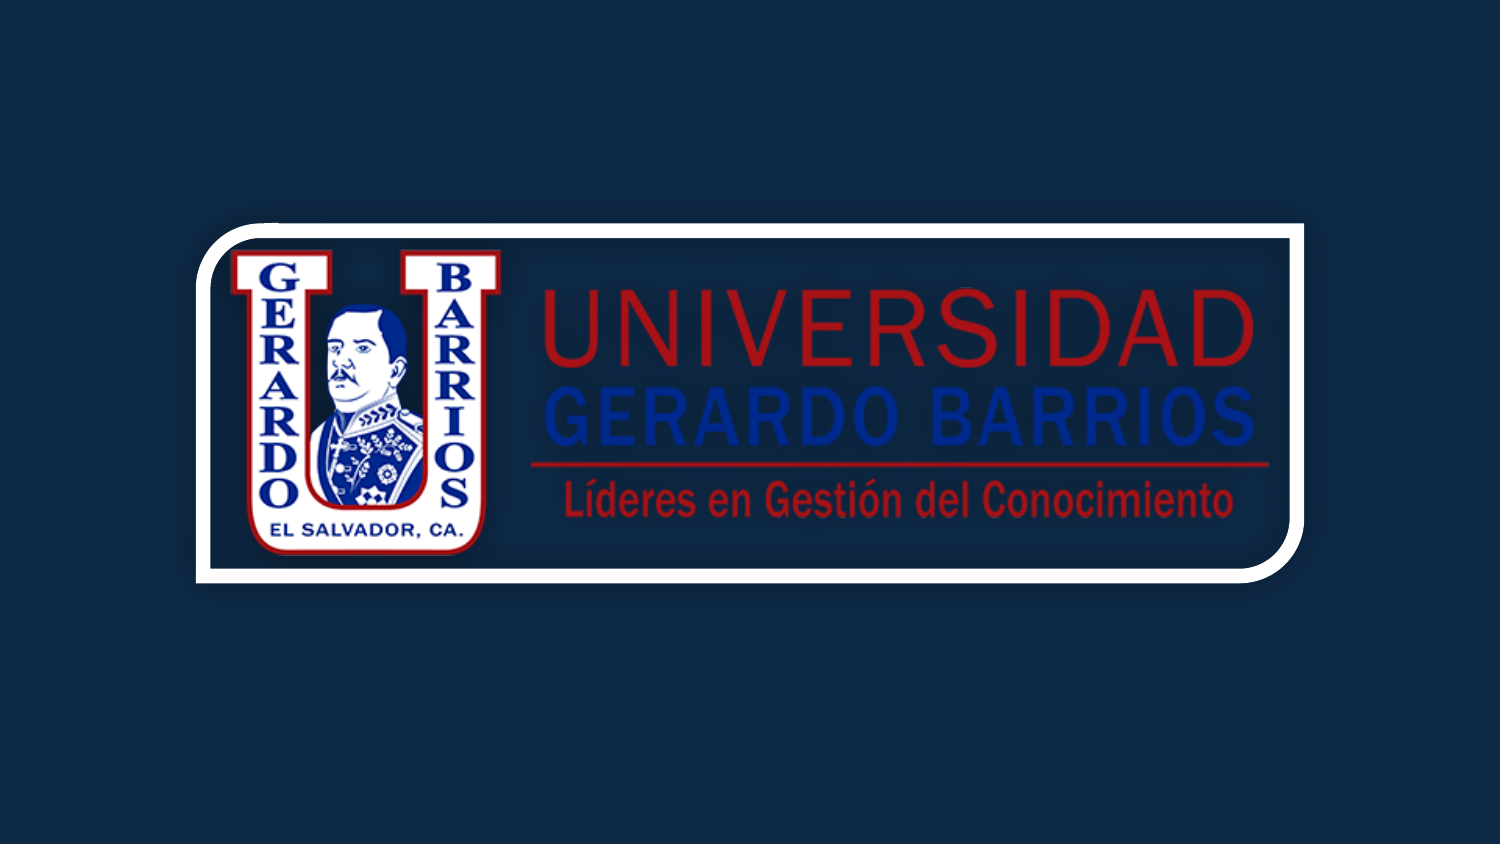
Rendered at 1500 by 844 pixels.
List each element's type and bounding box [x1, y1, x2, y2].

picture [202, 230, 1298, 577]
